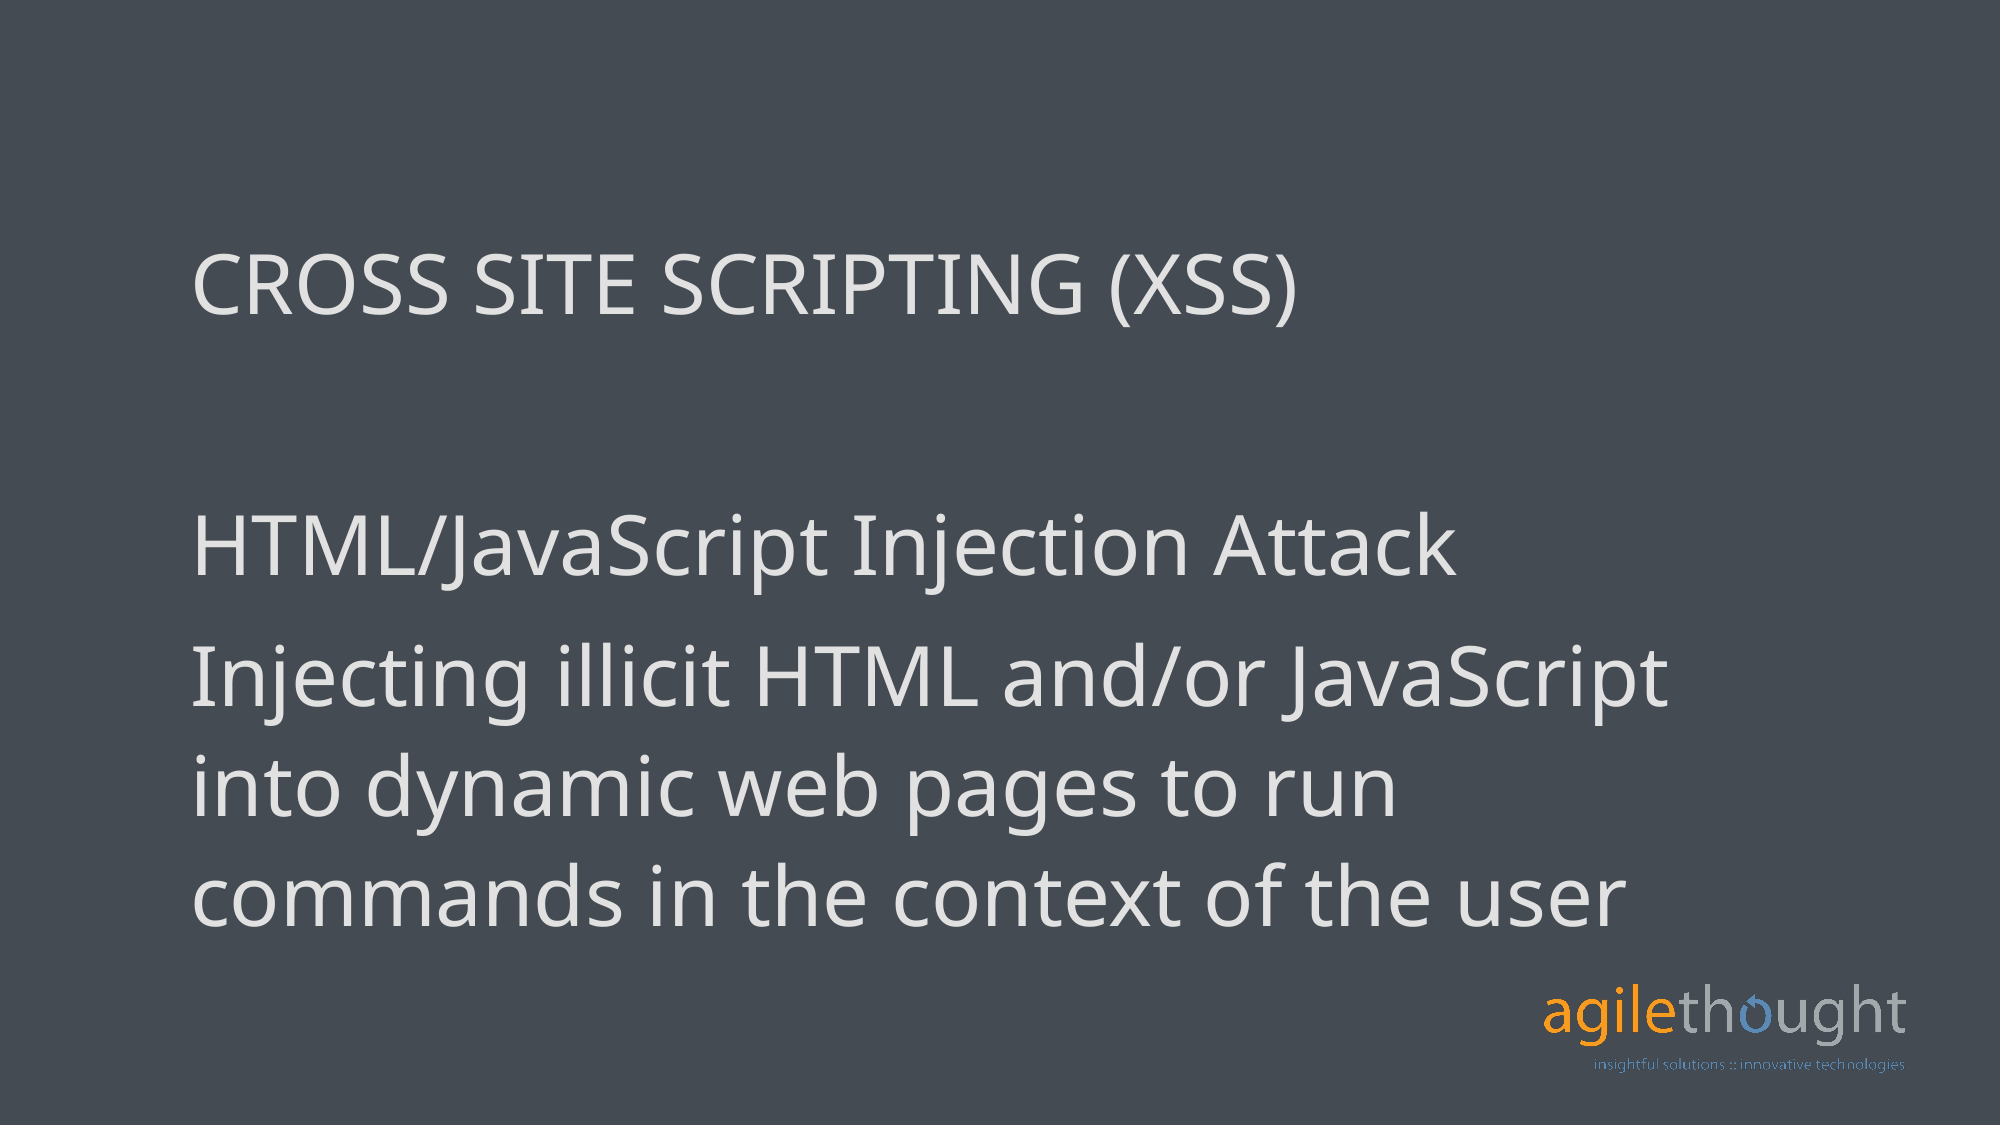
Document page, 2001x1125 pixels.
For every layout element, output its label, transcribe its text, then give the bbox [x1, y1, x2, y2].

list CROSS SITE SCRIPTING (XSS) HTML/JavaScript Injection Attack Injecting illicit HTML and/or JavaScript into dynamic web pages to run commands in the context of the user [175, 213, 1776, 975]
picture [1544, 984, 1906, 1073]
